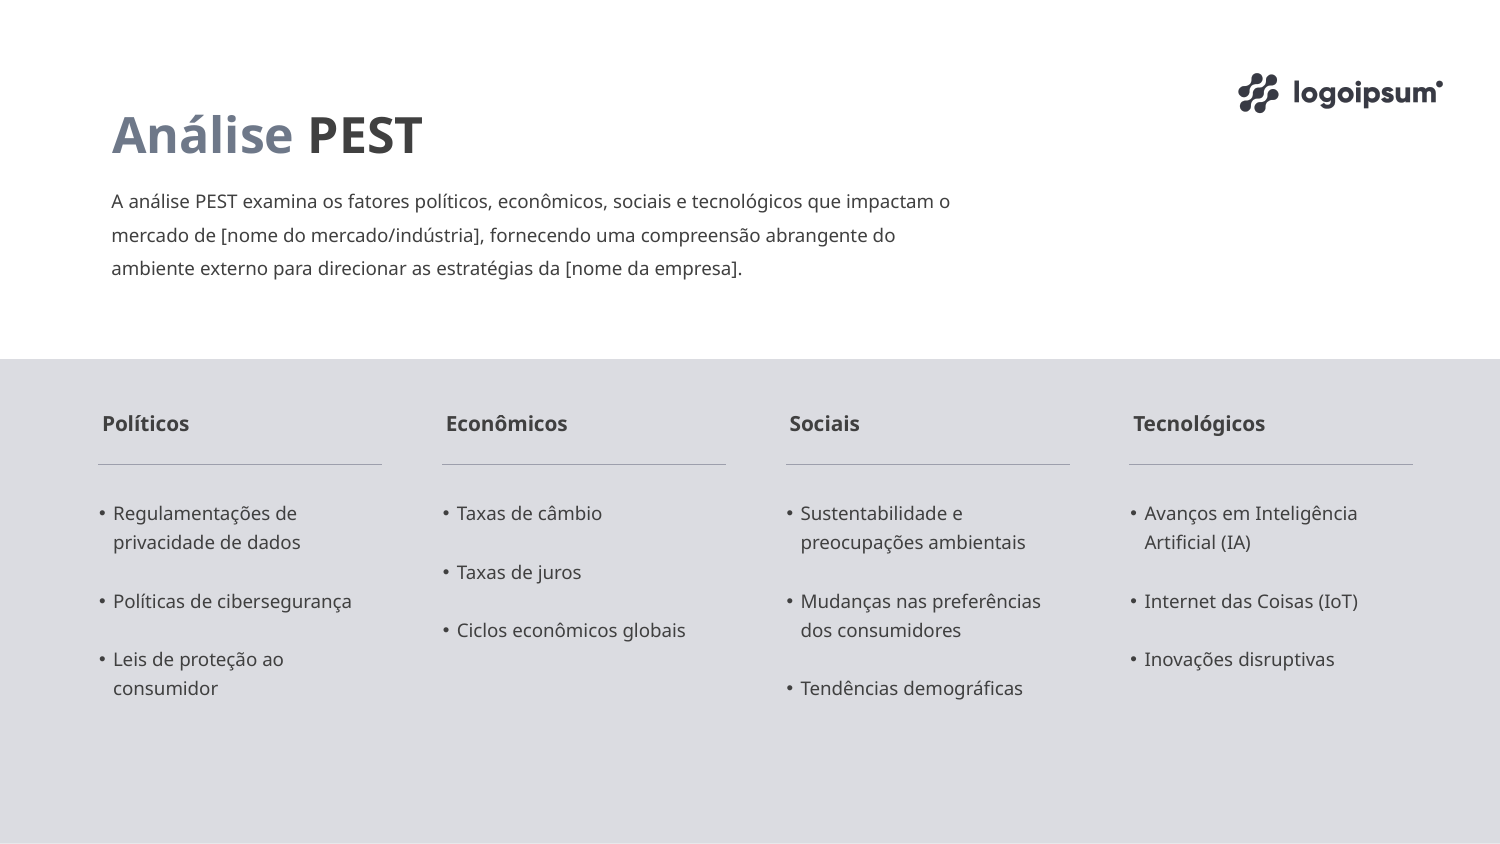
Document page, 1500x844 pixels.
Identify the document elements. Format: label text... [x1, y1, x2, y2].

text_box Regulamentações de privacidade de dados Políticas de cibersegurança Leis de proteção ao consumidor [87, 489, 389, 706]
picture [1232, 65, 1449, 121]
text_box Econômicos [431, 403, 616, 443]
text_box Políticos [87, 403, 272, 443]
text_box Taxas de câmbio Taxas de juros Ciclos econômicos globais [431, 489, 733, 648]
text_box Avanços em Inteligência Artificial (IA) Internet das Coisas (IoT) Inovações disruptivas [1118, 489, 1420, 677]
text_box Análise PEST [97, 95, 711, 171]
text_box Tecnológicos [1118, 403, 1304, 443]
text_box Sustentabilidade e preocupações ambientais Mudanças nas preferências dos consumidores Tendências demográficas [774, 489, 1077, 706]
text_box A análise PEST examina os fatores políticos, econômicos, sociais e tecnológicos que impactam o mercado de [nome do mercado/indústria], fornecendo uma compreensão abrangente do ambiente externo para direcionar as estratégias da [nome da empresa]. [96, 171, 987, 287]
text_box [0, 358, 1500, 844]
text_box Sociais [774, 403, 960, 443]
